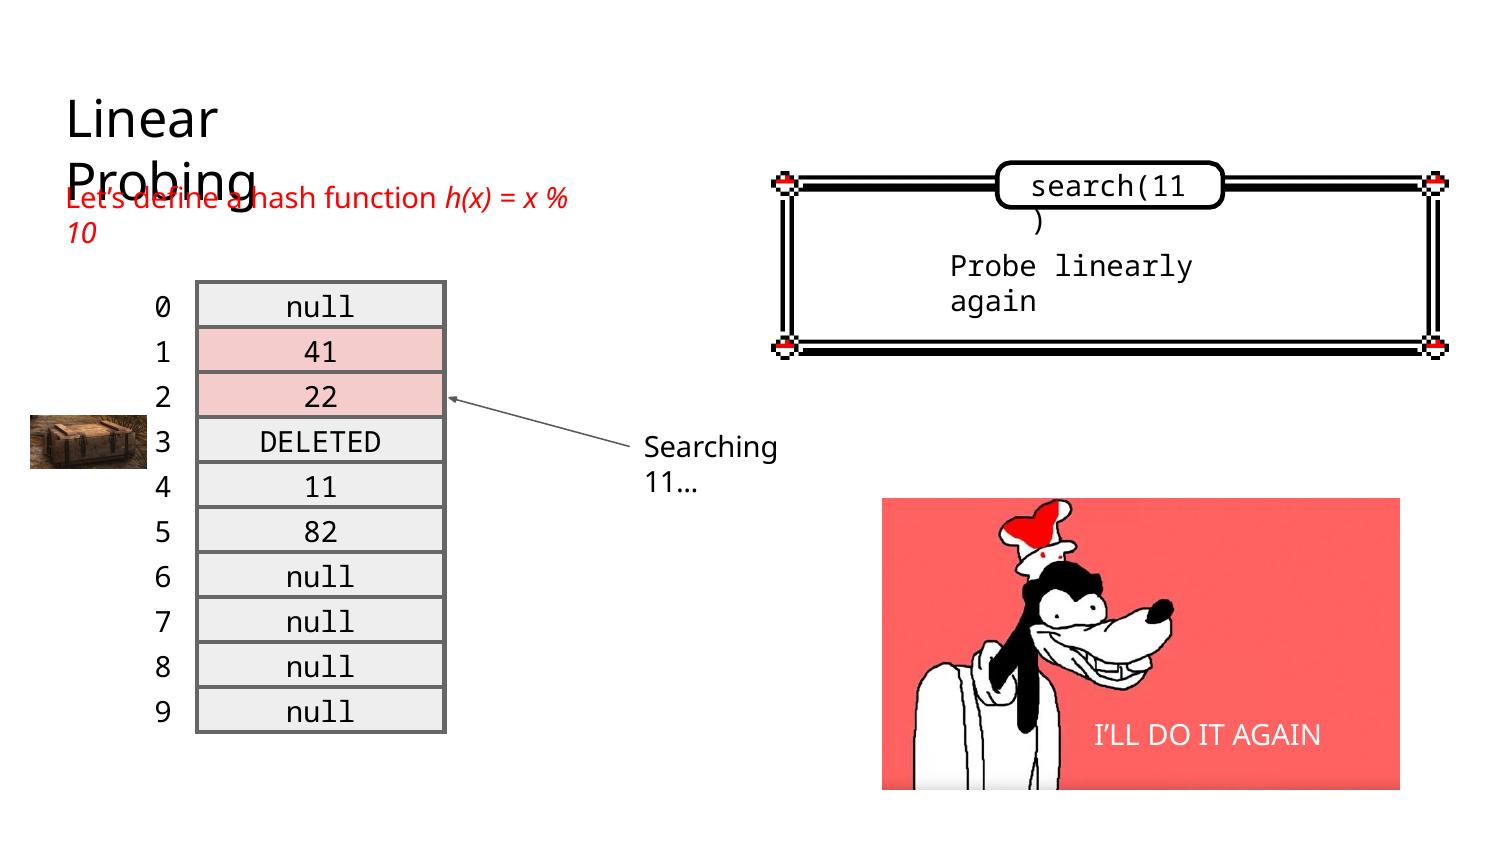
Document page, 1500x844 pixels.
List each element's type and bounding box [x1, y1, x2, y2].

table_cell [199, 374, 442, 415]
table_cell [199, 554, 442, 595]
table_cell [199, 689, 442, 730]
picture [771, 170, 1450, 361]
text_box [448, 395, 631, 448]
table_cell [199, 464, 442, 505]
text_box [641, 426, 840, 499]
table_cell [199, 599, 442, 640]
text_box [152, 276, 173, 728]
text_box [63, 177, 591, 250]
picture [882, 498, 1400, 790]
table_cell [199, 329, 442, 370]
table_cell [199, 509, 442, 550]
text_box [994, 160, 1226, 211]
picture [30, 415, 147, 469]
table_header [199, 284, 442, 325]
table_cell [199, 644, 442, 685]
title [63, 82, 409, 177]
table_cell [199, 419, 442, 460]
